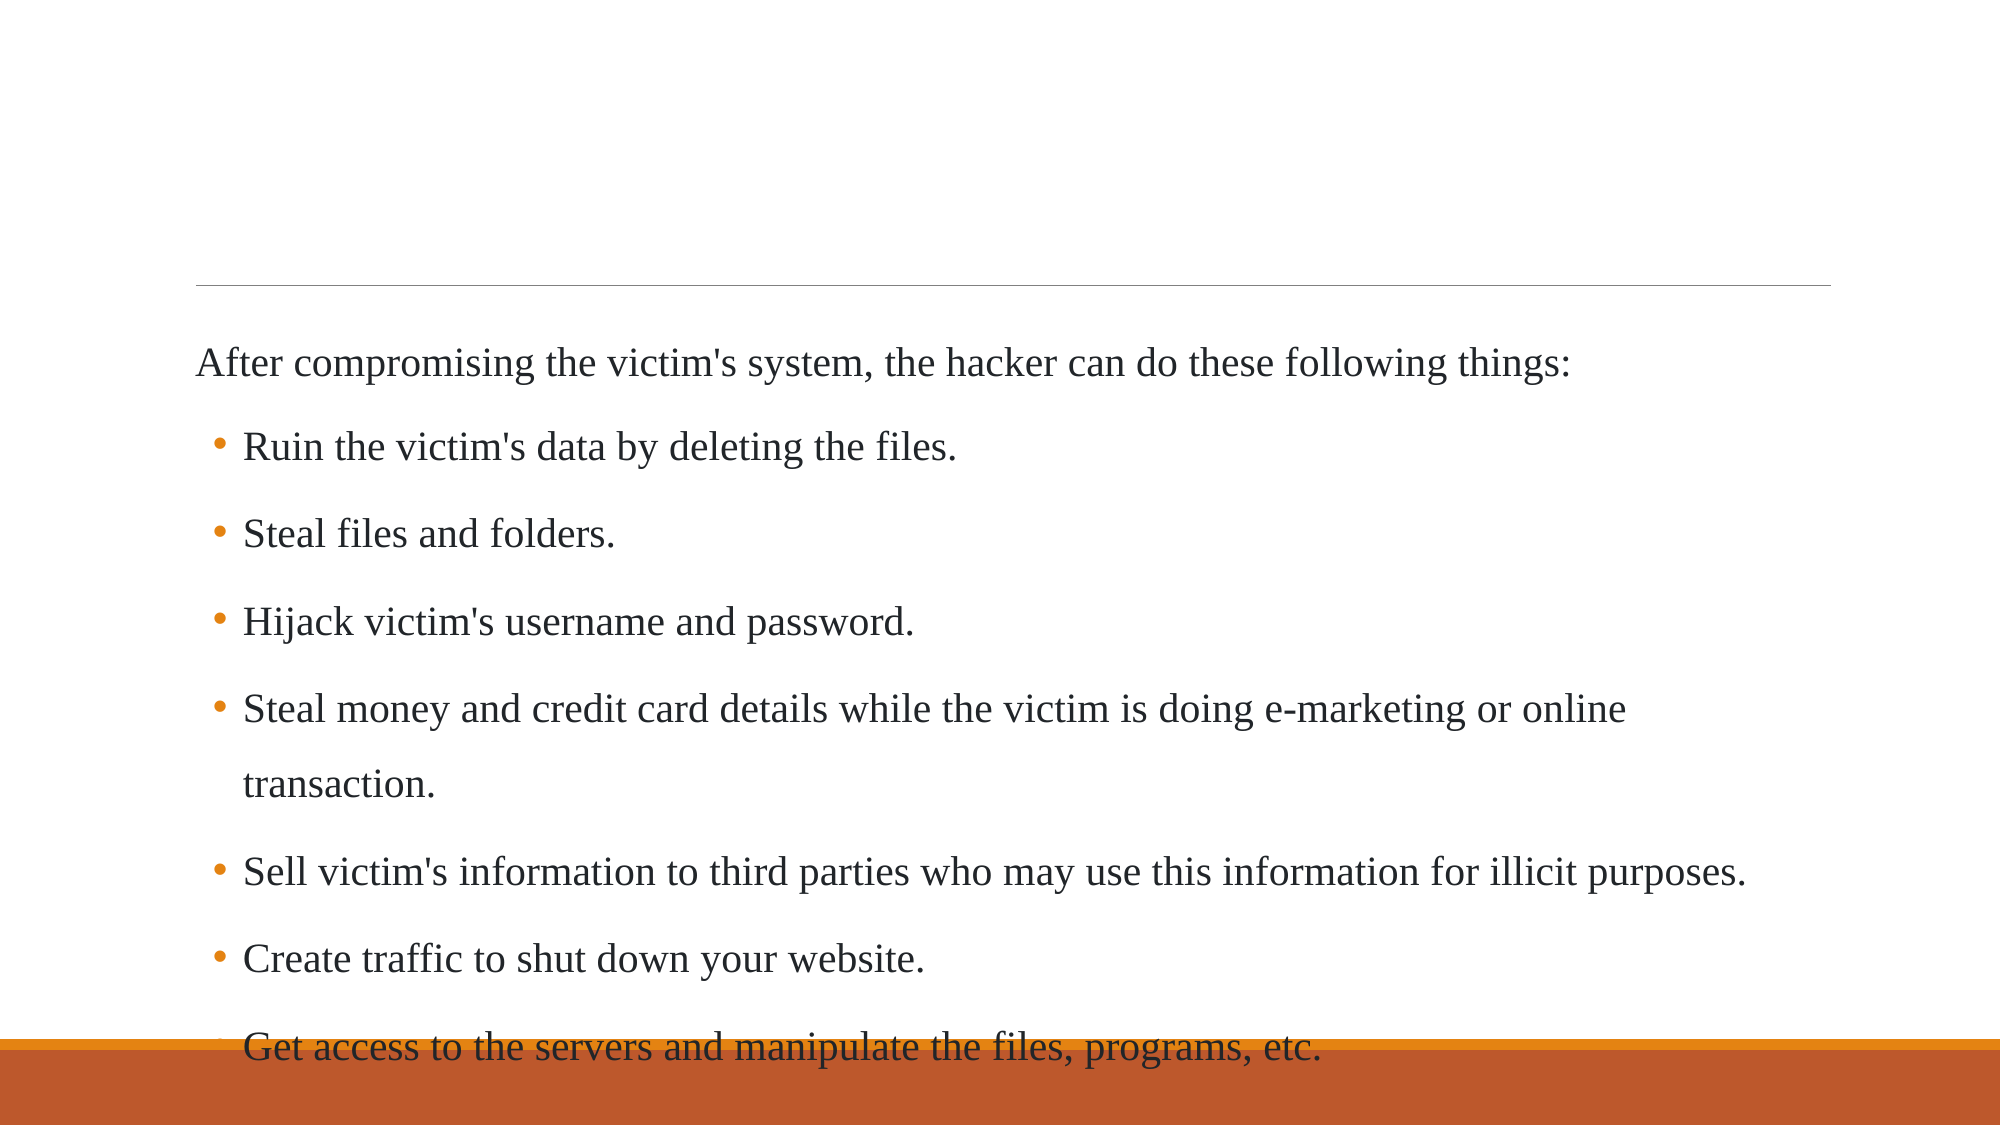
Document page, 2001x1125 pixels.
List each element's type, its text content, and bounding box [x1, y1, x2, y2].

list After compromising the victim's system, the hacker can do these following things: Ruin the victim's data by deleting the files. Steal files and folders. Hijack victim's username and password. Steal money and credit card details while the victim is doing e-marketing or online transaction. Sell victim's information to third parties who may use this information for illicit purposes. Create traffic to shut down your website. Get access to the servers and manipulate the files, programs, etc. [180, 302, 1830, 963]
